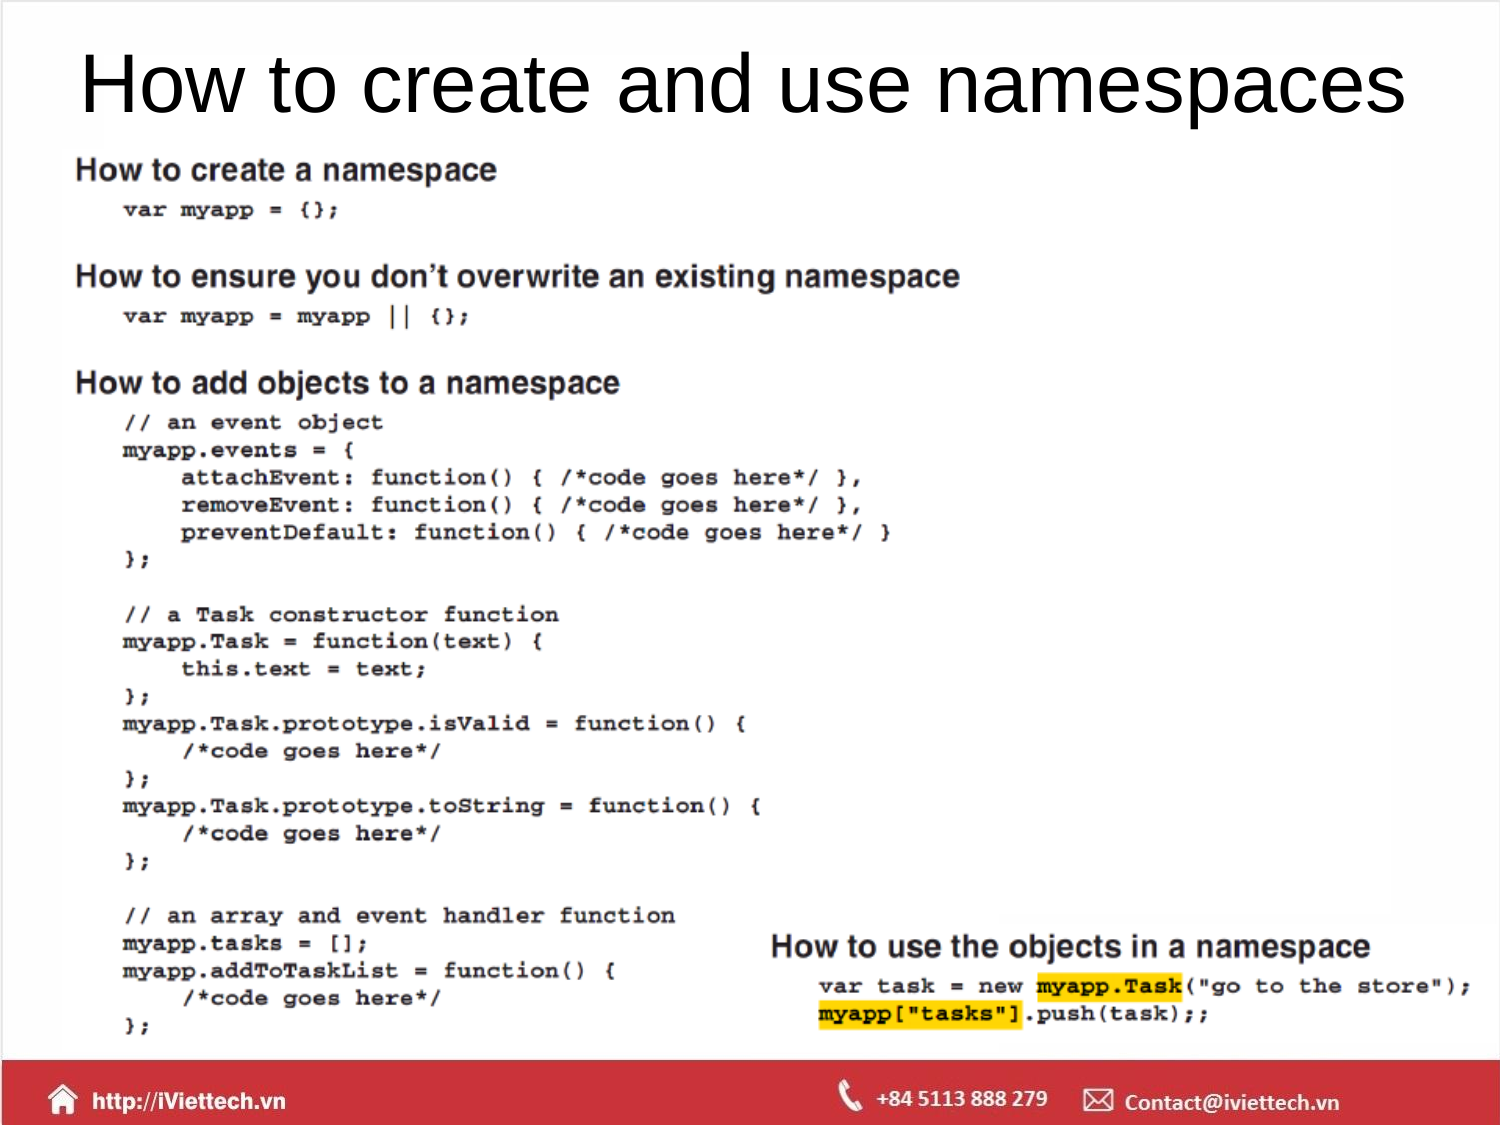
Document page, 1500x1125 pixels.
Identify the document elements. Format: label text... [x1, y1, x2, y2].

title How to create and use namespaces [62, 7, 1425, 150]
picture [0, 0, 1500, 1125]
